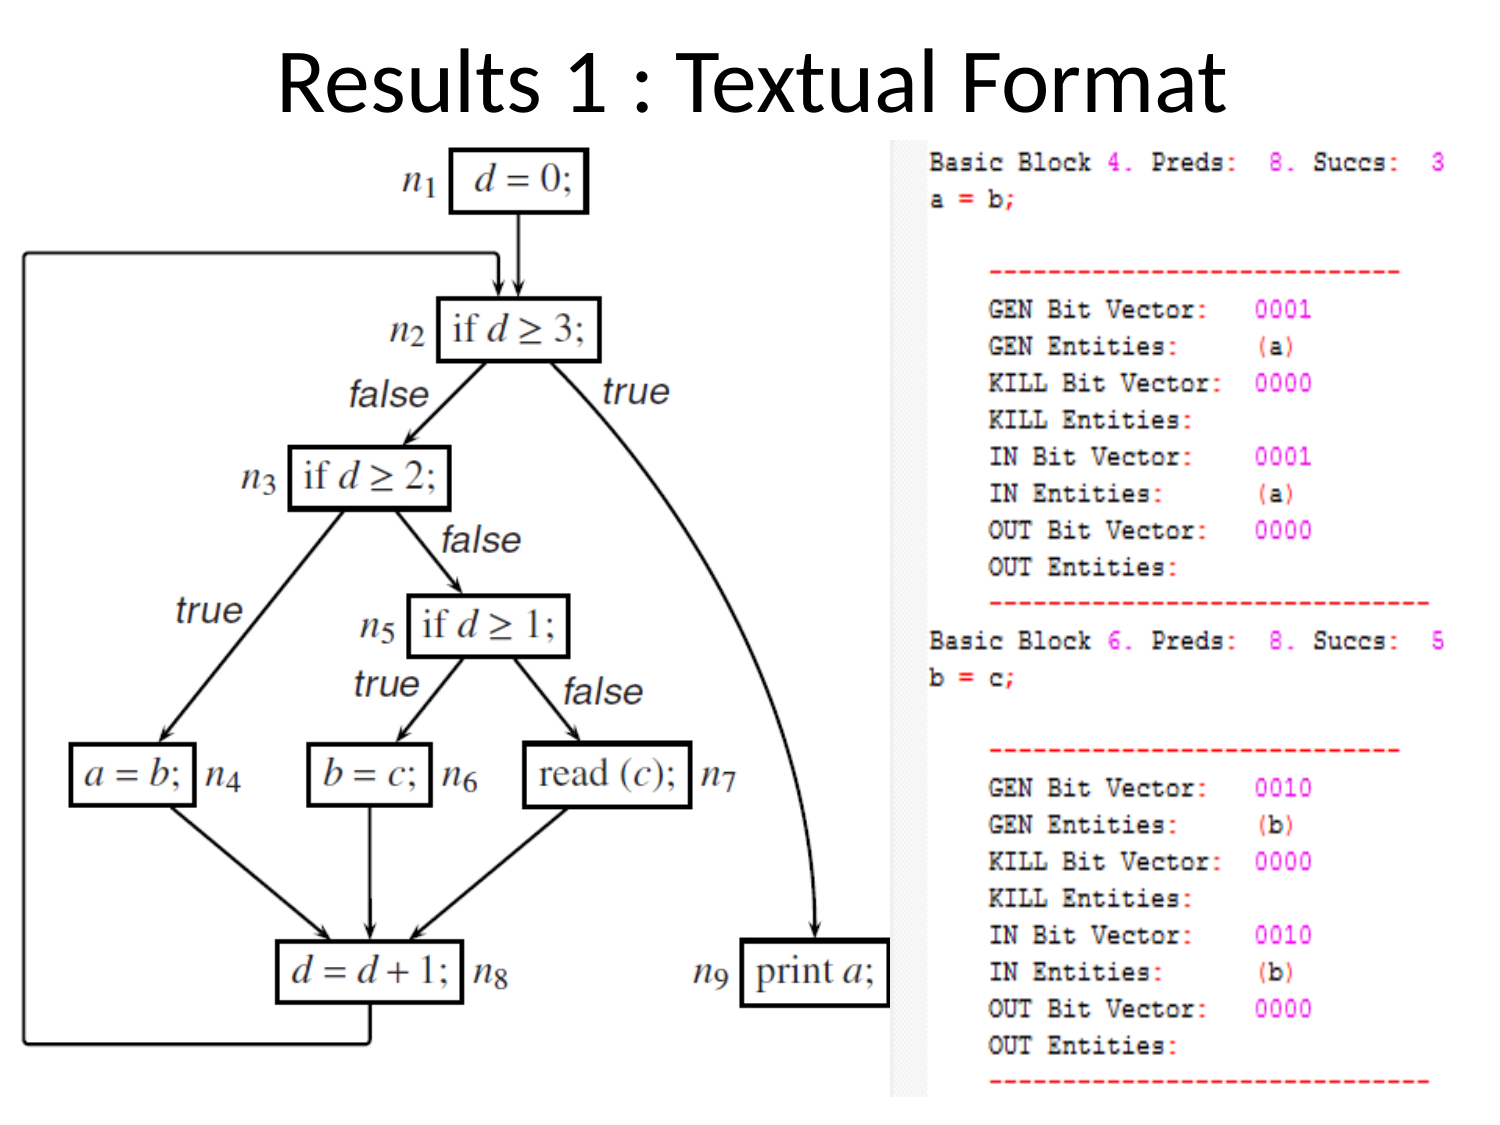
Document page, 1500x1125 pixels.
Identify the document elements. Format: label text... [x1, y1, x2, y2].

picture [0, 140, 1466, 1097]
text_box Results 1 : Textual Format [81, 35, 1425, 117]
